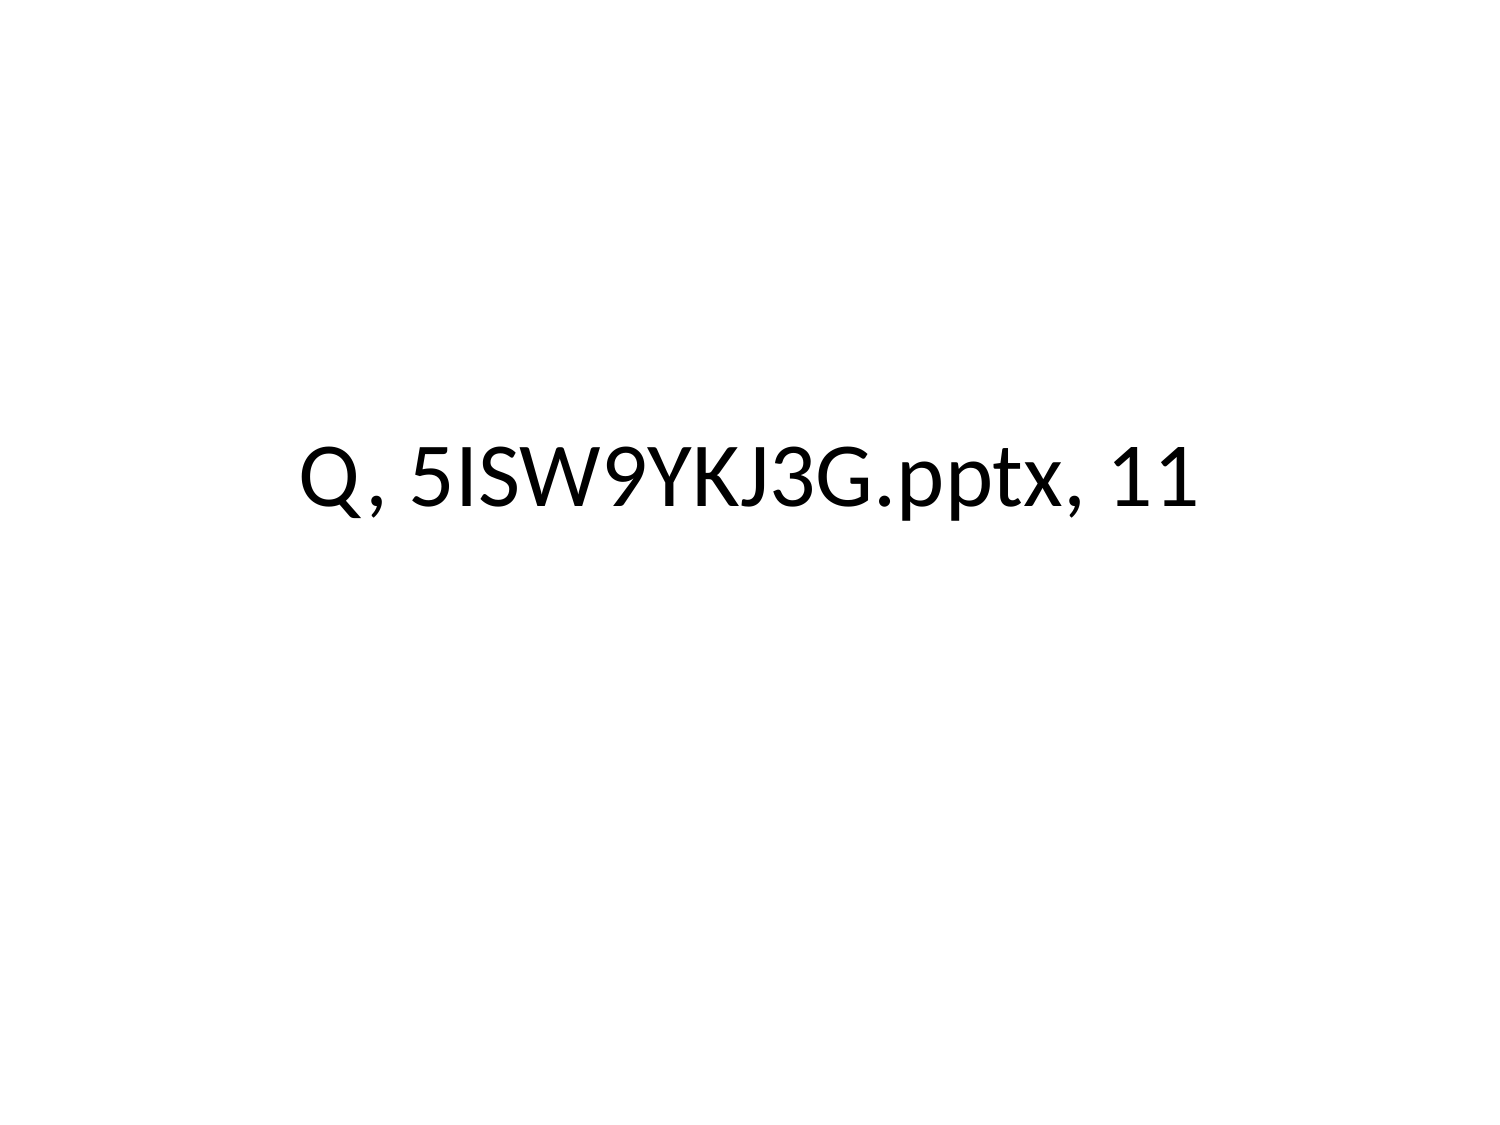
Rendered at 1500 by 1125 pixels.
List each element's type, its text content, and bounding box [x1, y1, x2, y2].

title Q, 5ISW9YKJ3G.pptx, 11 [112, 349, 1388, 591]
